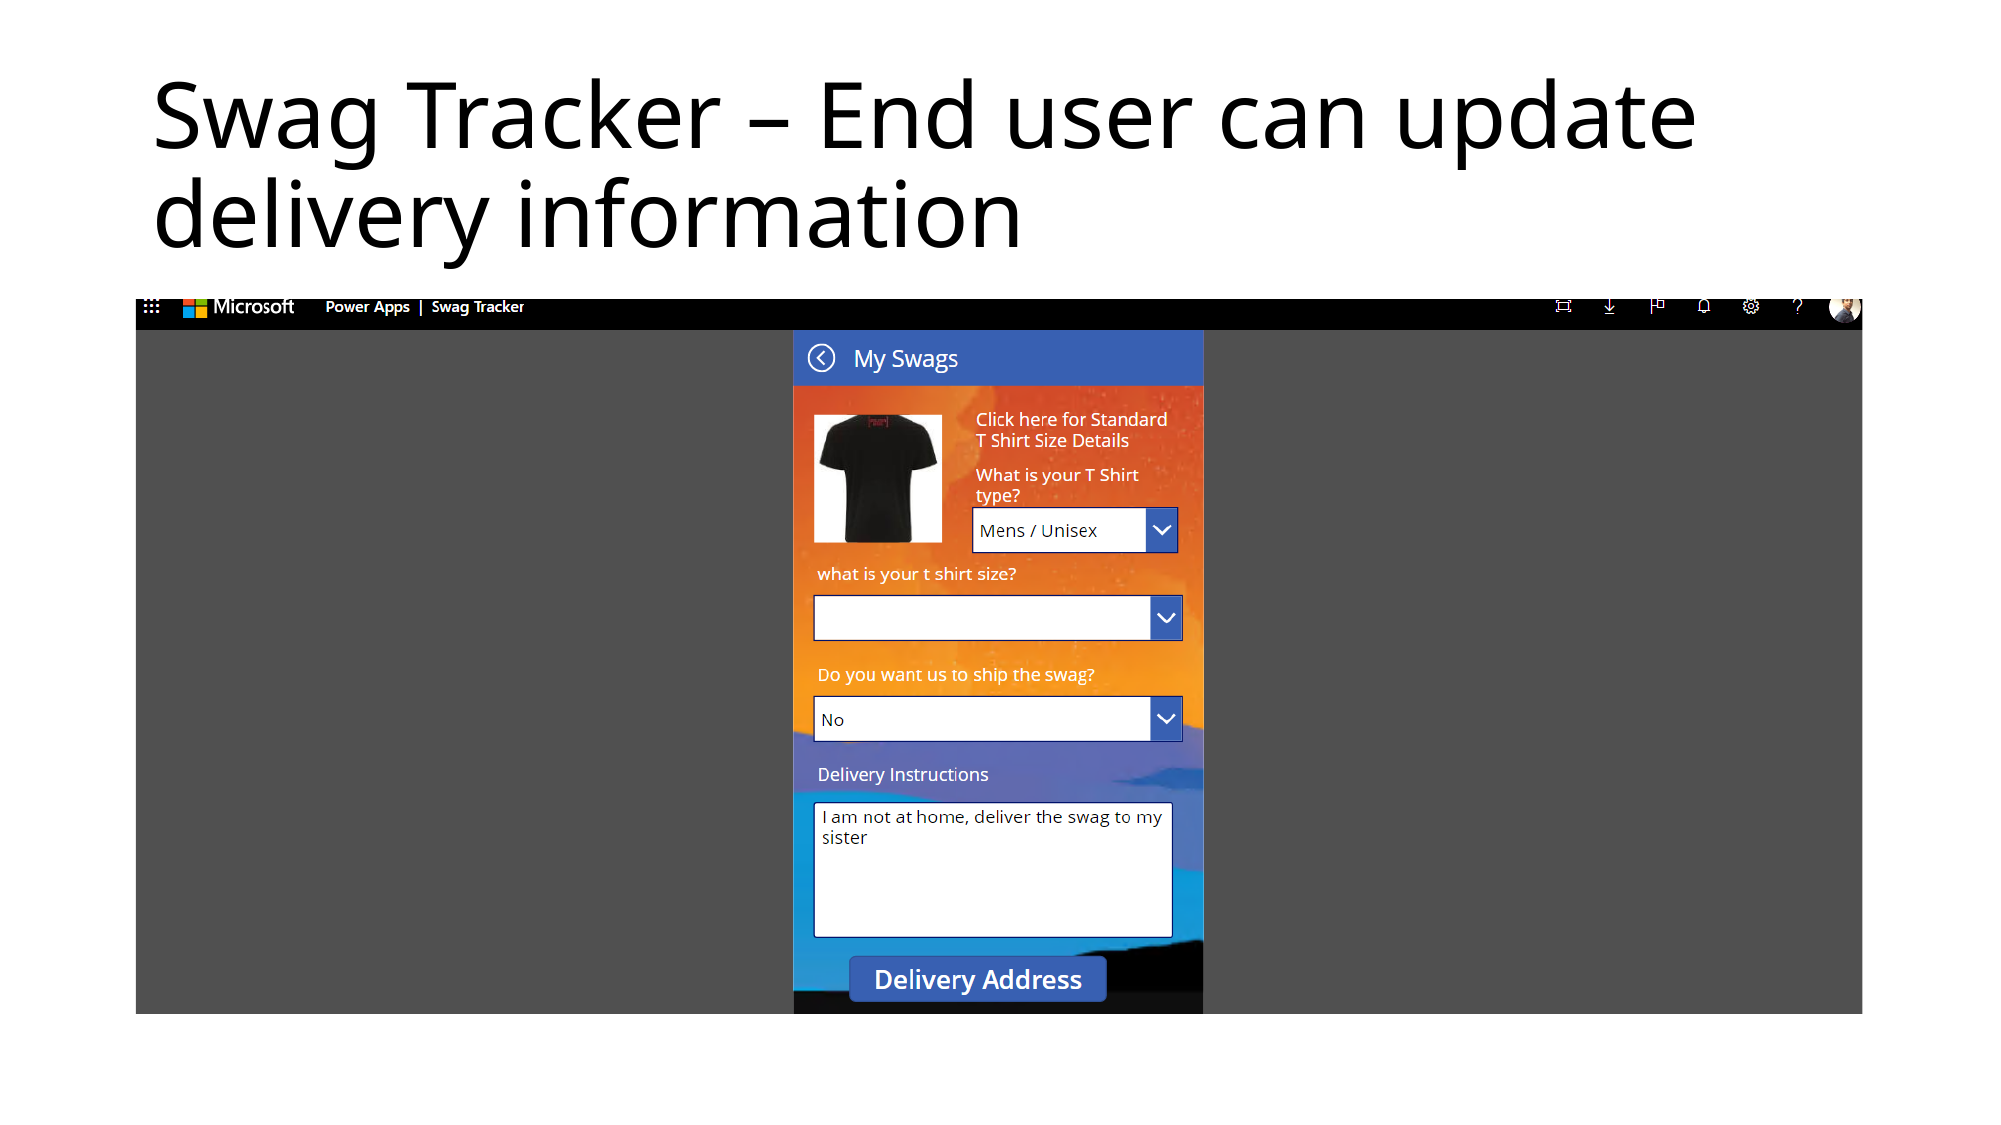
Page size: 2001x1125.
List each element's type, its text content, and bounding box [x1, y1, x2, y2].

title Swag Tracker – End user can update delivery information [137, 59, 1863, 278]
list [135, 299, 1863, 1014]
